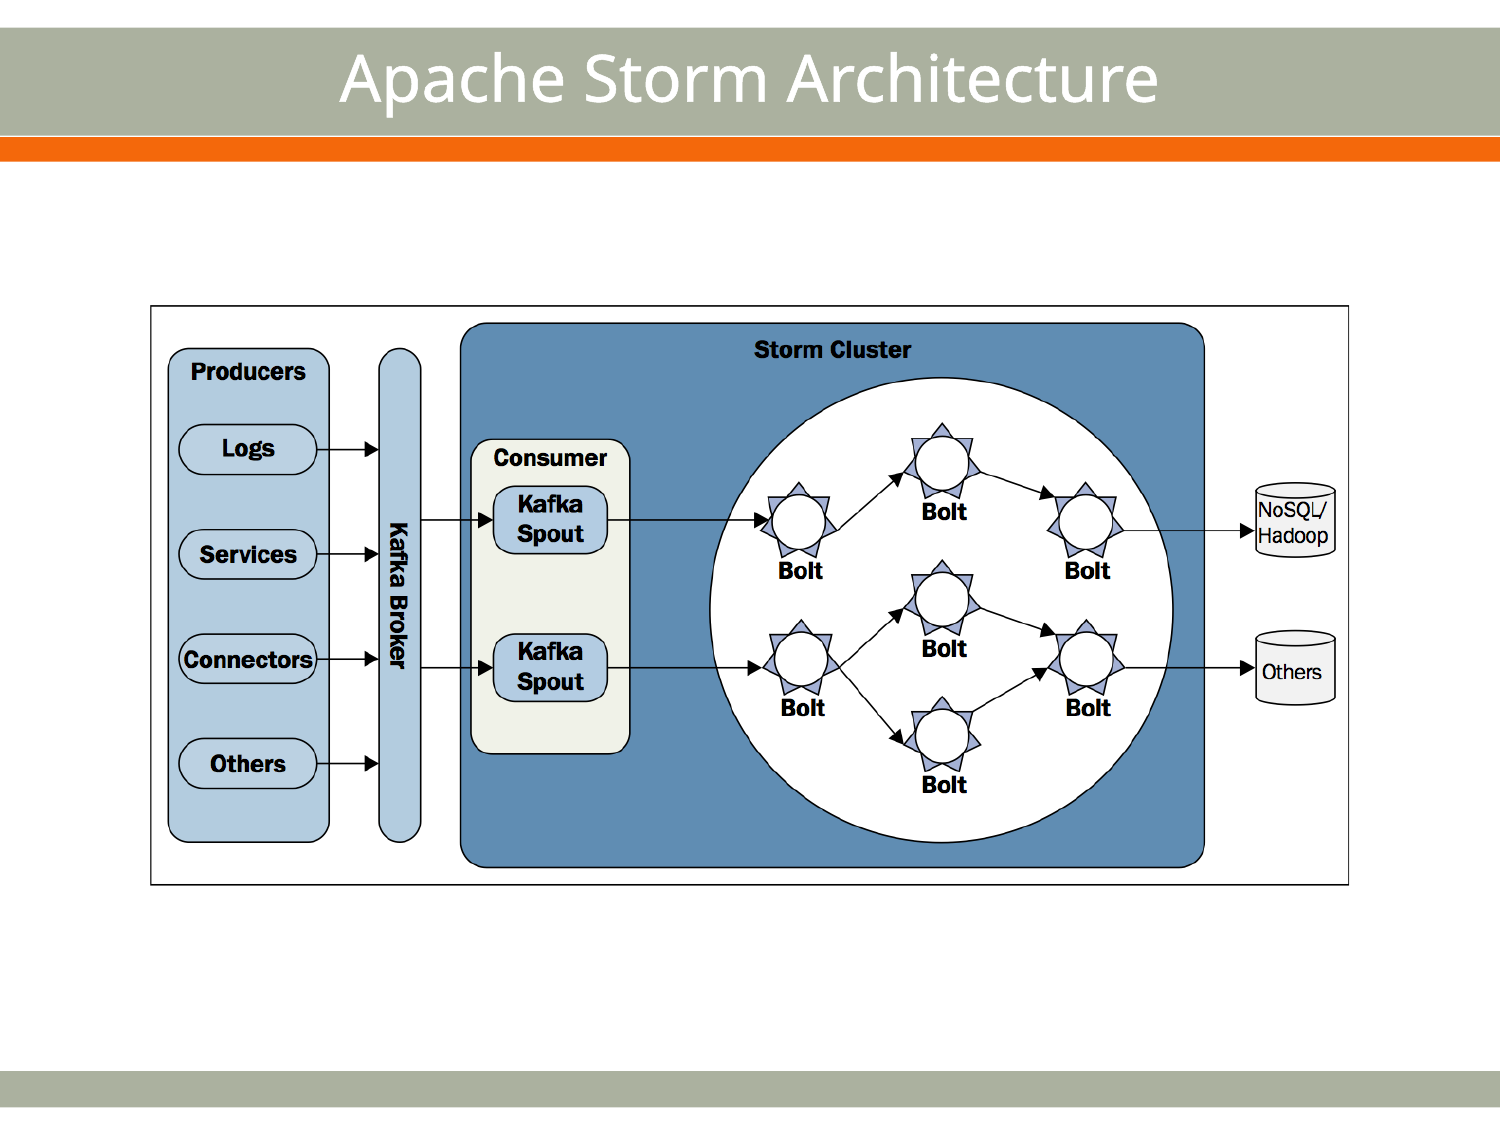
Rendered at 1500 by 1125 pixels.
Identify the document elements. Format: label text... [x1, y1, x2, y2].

picture [133, 290, 1367, 901]
title Apache Storm Architecture [0, 29, 1500, 123]
